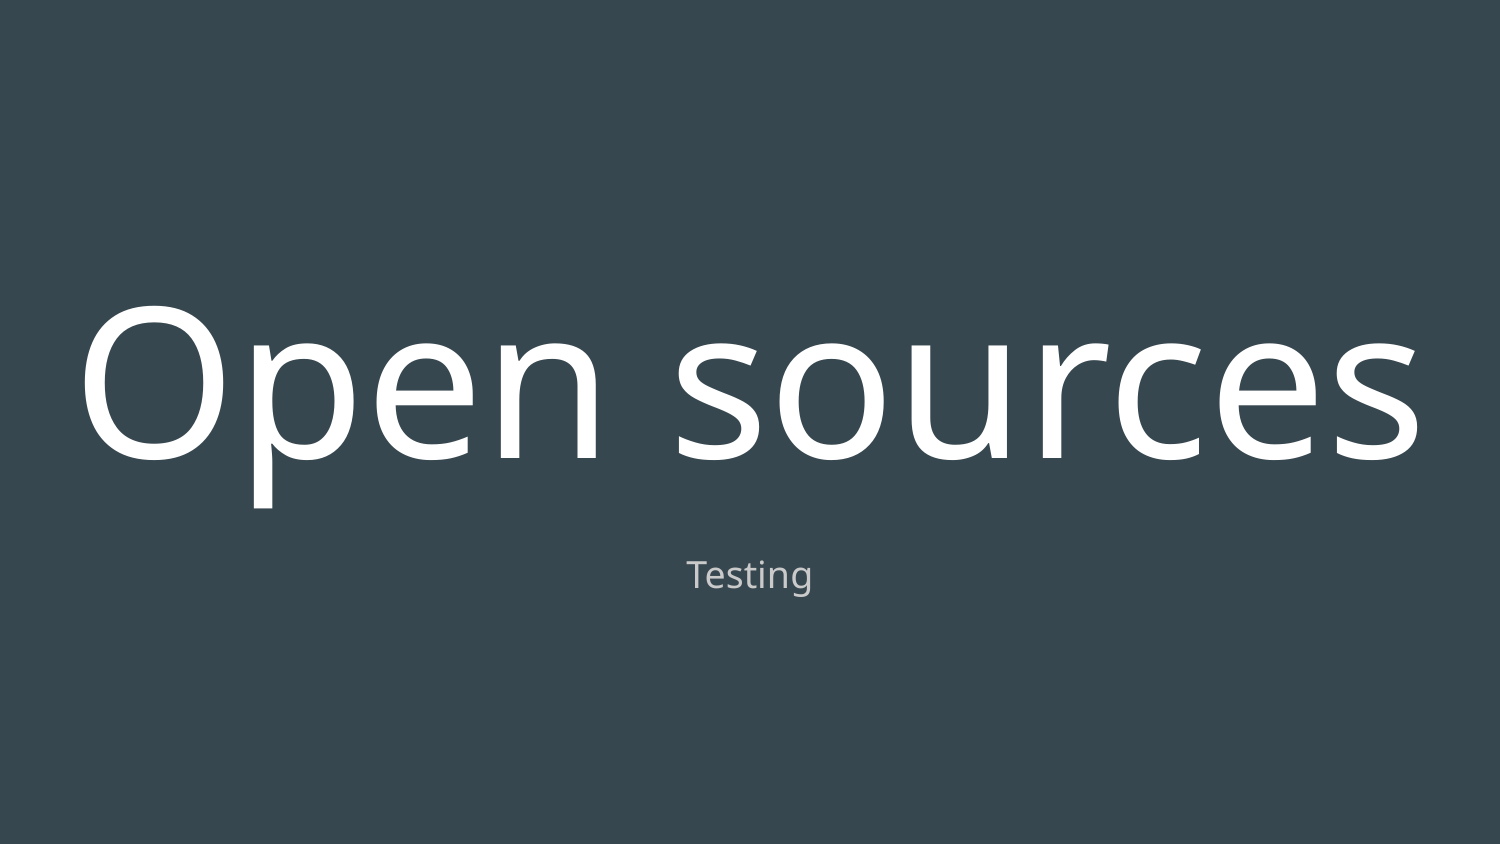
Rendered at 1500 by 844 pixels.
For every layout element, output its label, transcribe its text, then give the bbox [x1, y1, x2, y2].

list Testing [51, 529, 1449, 743]
title Open sources [51, 205, 1449, 517]
